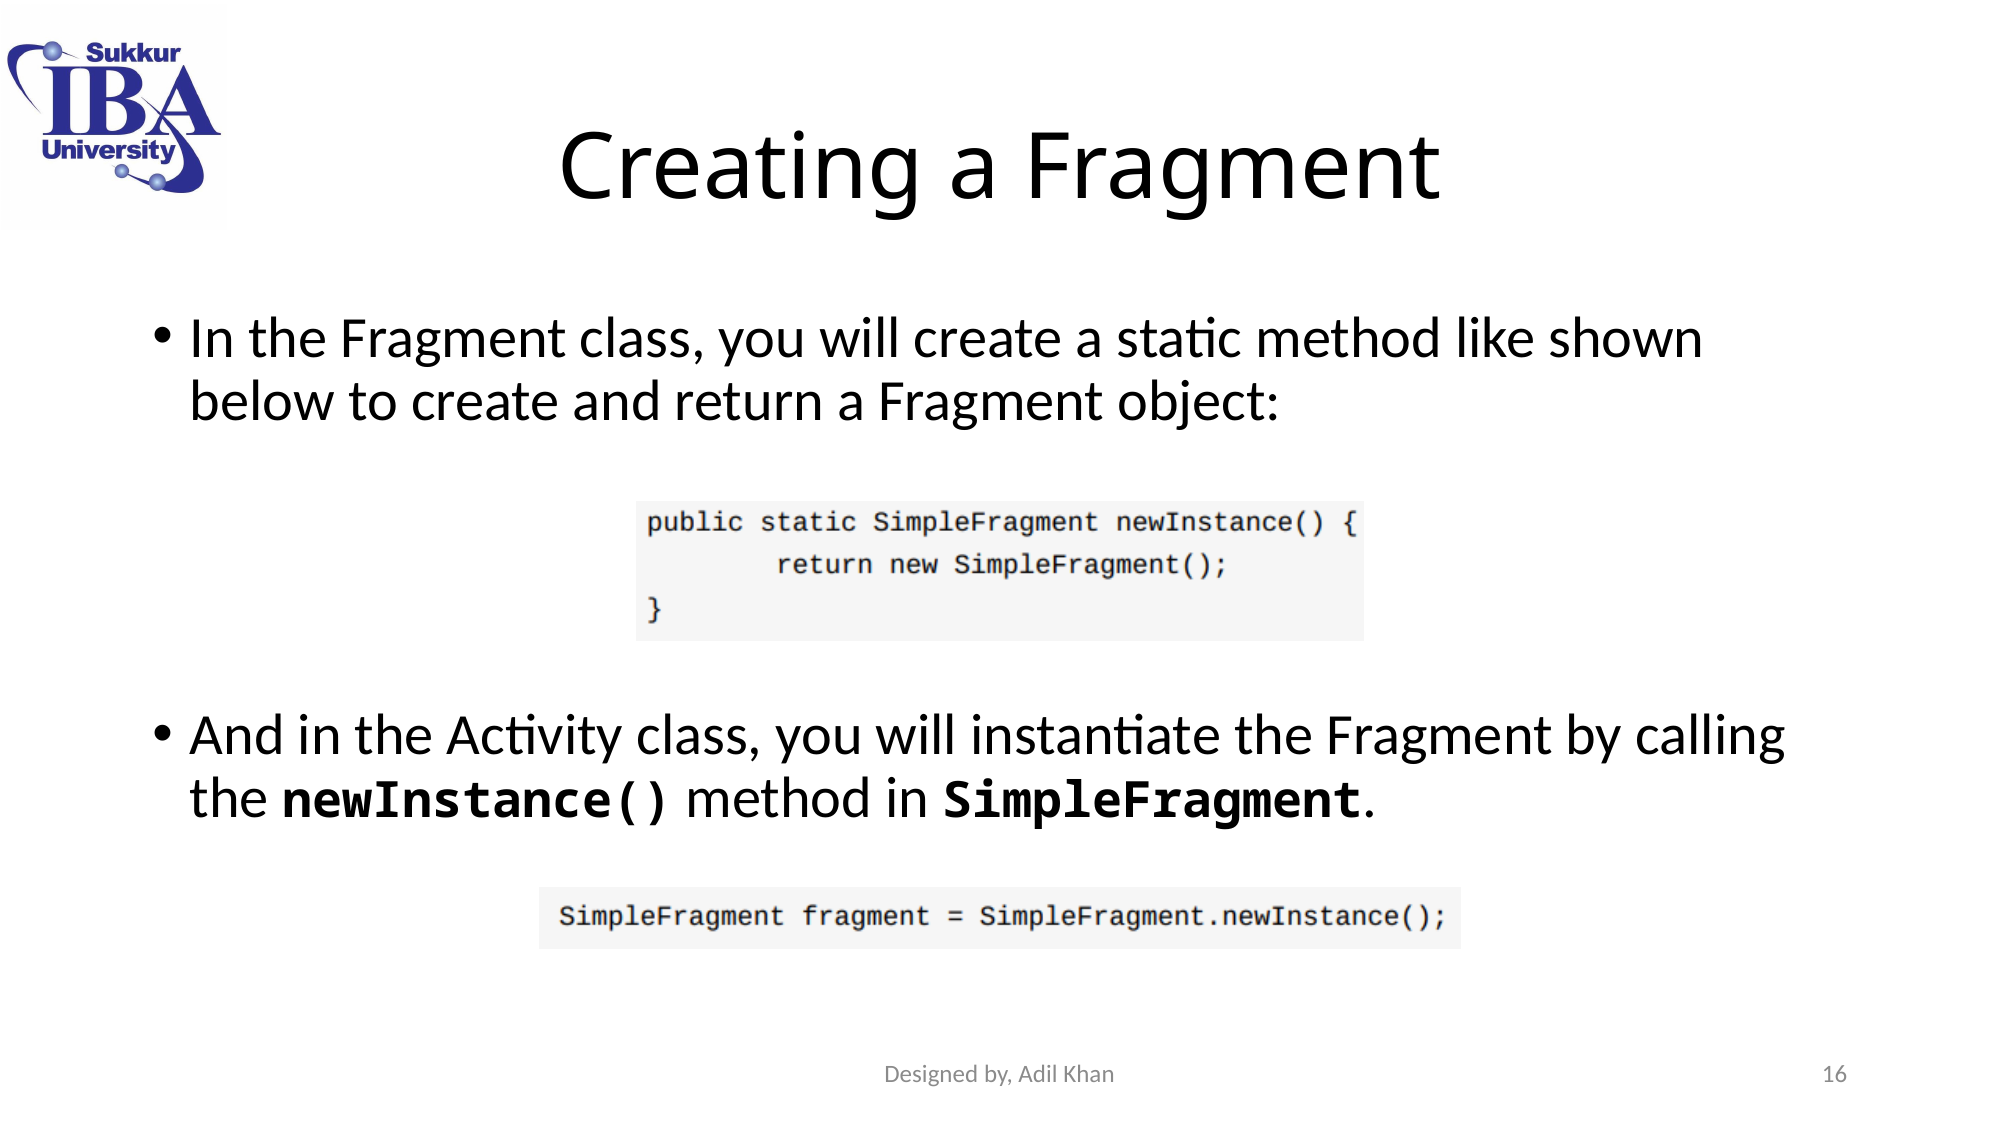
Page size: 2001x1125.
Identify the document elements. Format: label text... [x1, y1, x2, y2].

picture [539, 887, 1461, 949]
picture [1, 4, 227, 230]
title Creating a Fragment [137, 59, 1863, 278]
picture [636, 501, 1364, 641]
slide_number 16 [1412, 1042, 1863, 1103]
list In the Fragment class, you will create a static method like shown below to create and return a Fragment object: And in the Activity class, you will instantiate the Fragment by calling the newInstance() method in SimpleFragment. [137, 299, 1863, 1014]
footer Designed by, Adil Khan [662, 1042, 1338, 1103]
